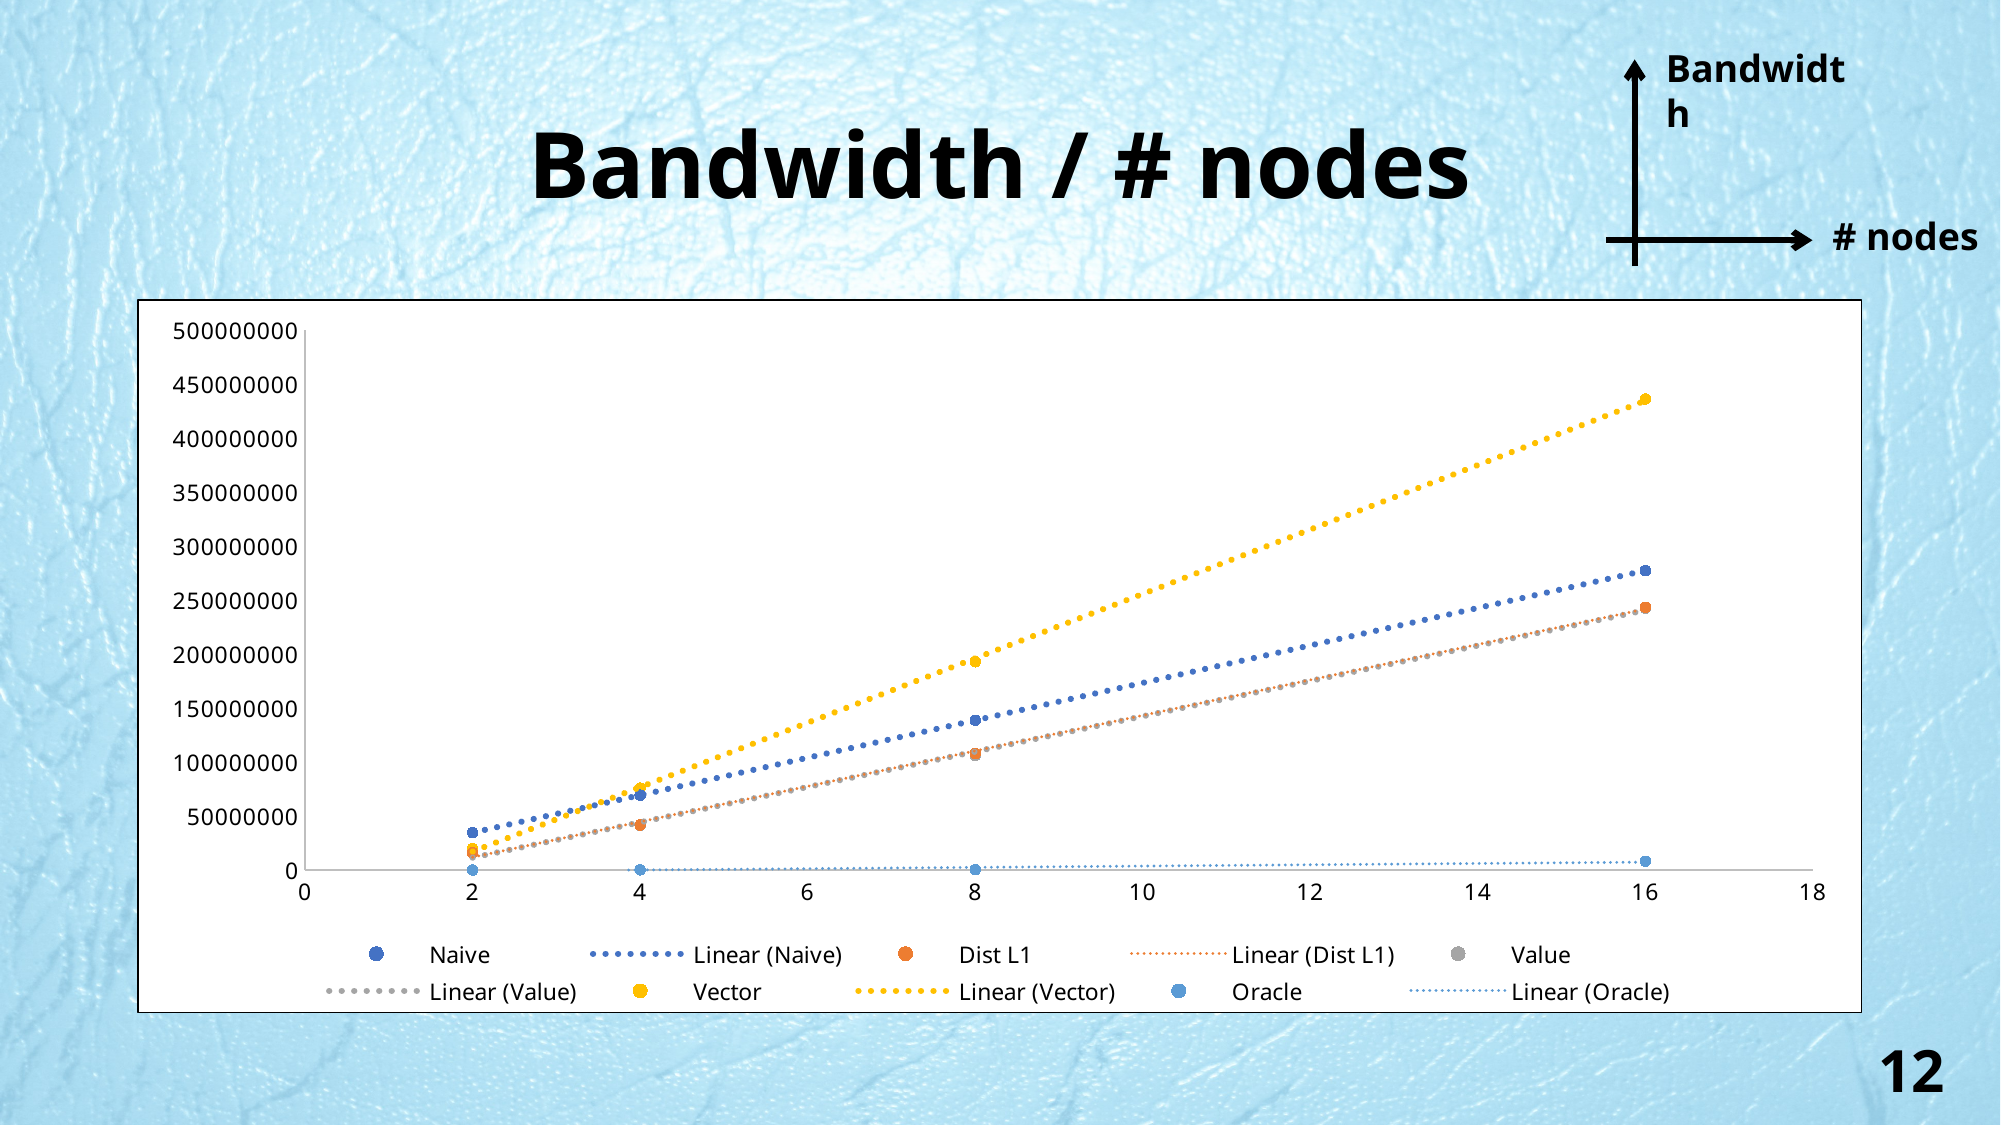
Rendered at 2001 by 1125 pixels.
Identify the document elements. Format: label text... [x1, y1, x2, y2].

picture [0, 0, 2001, 1125]
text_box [1605, 37, 2000, 267]
chart [137, 299, 1863, 1014]
title Bandwidth / # nodes [137, 59, 1863, 278]
